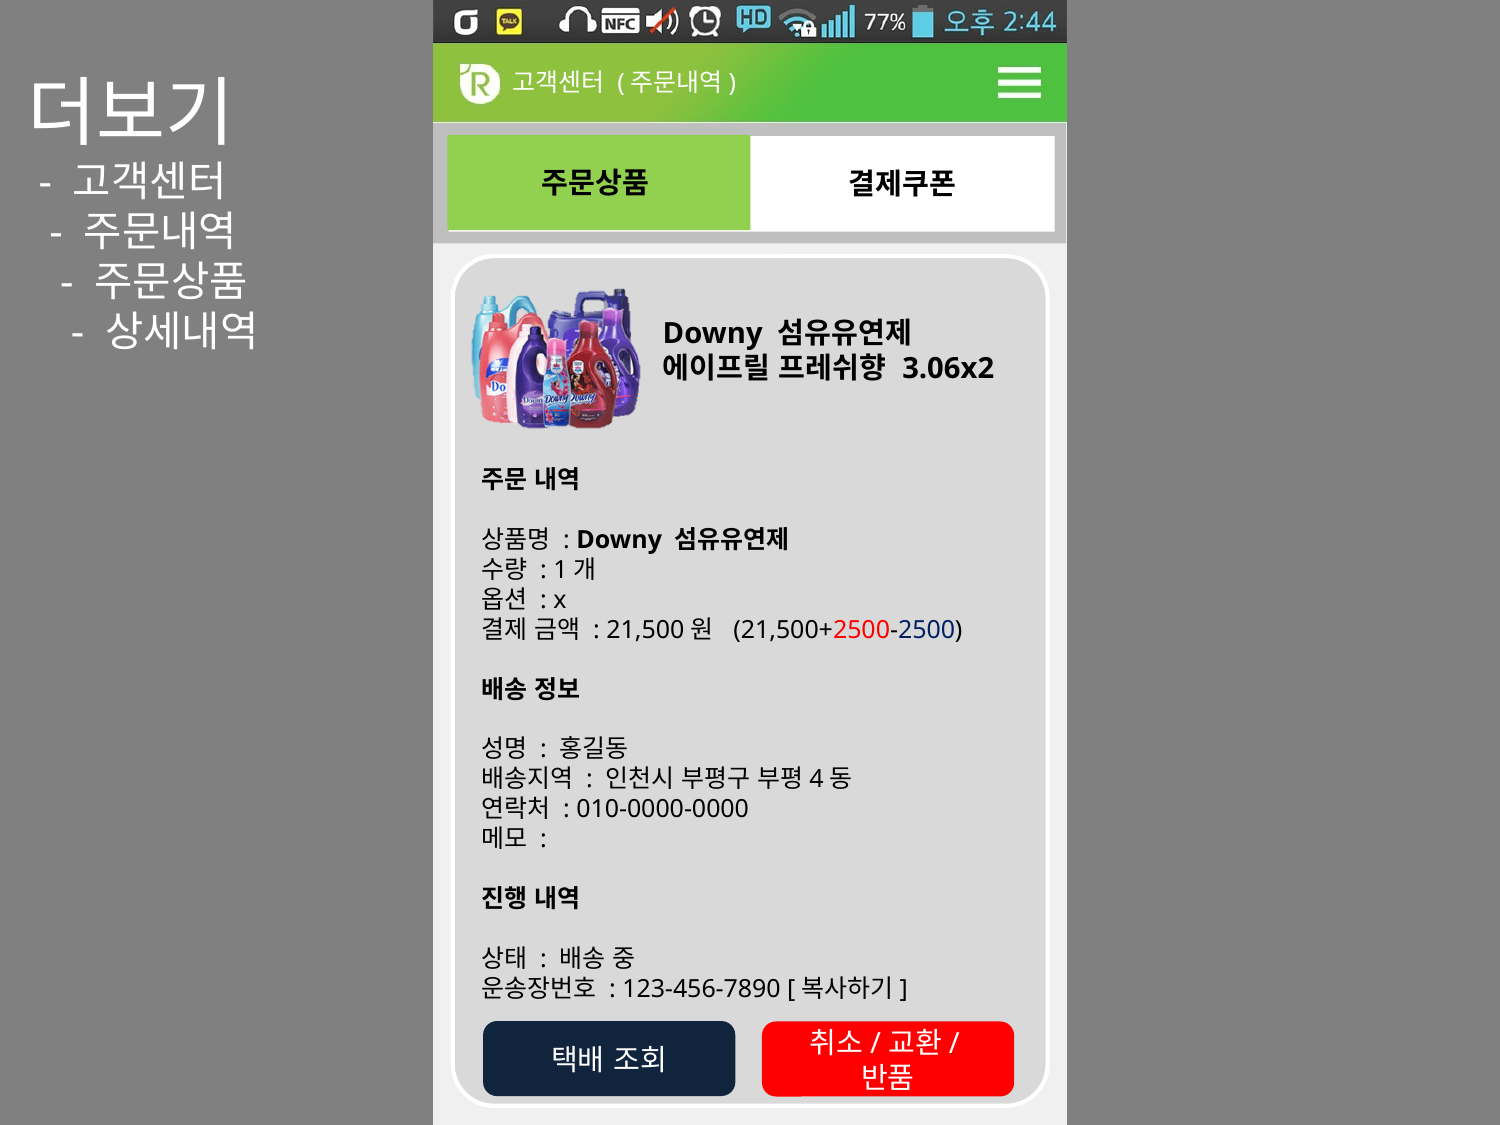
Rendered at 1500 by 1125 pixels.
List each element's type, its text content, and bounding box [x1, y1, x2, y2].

text_box 더보기 - 고객센터 - 주문내역 - 주문상품 - 상세내역 [13, 57, 380, 363]
picture [433, 0, 1067, 1125]
